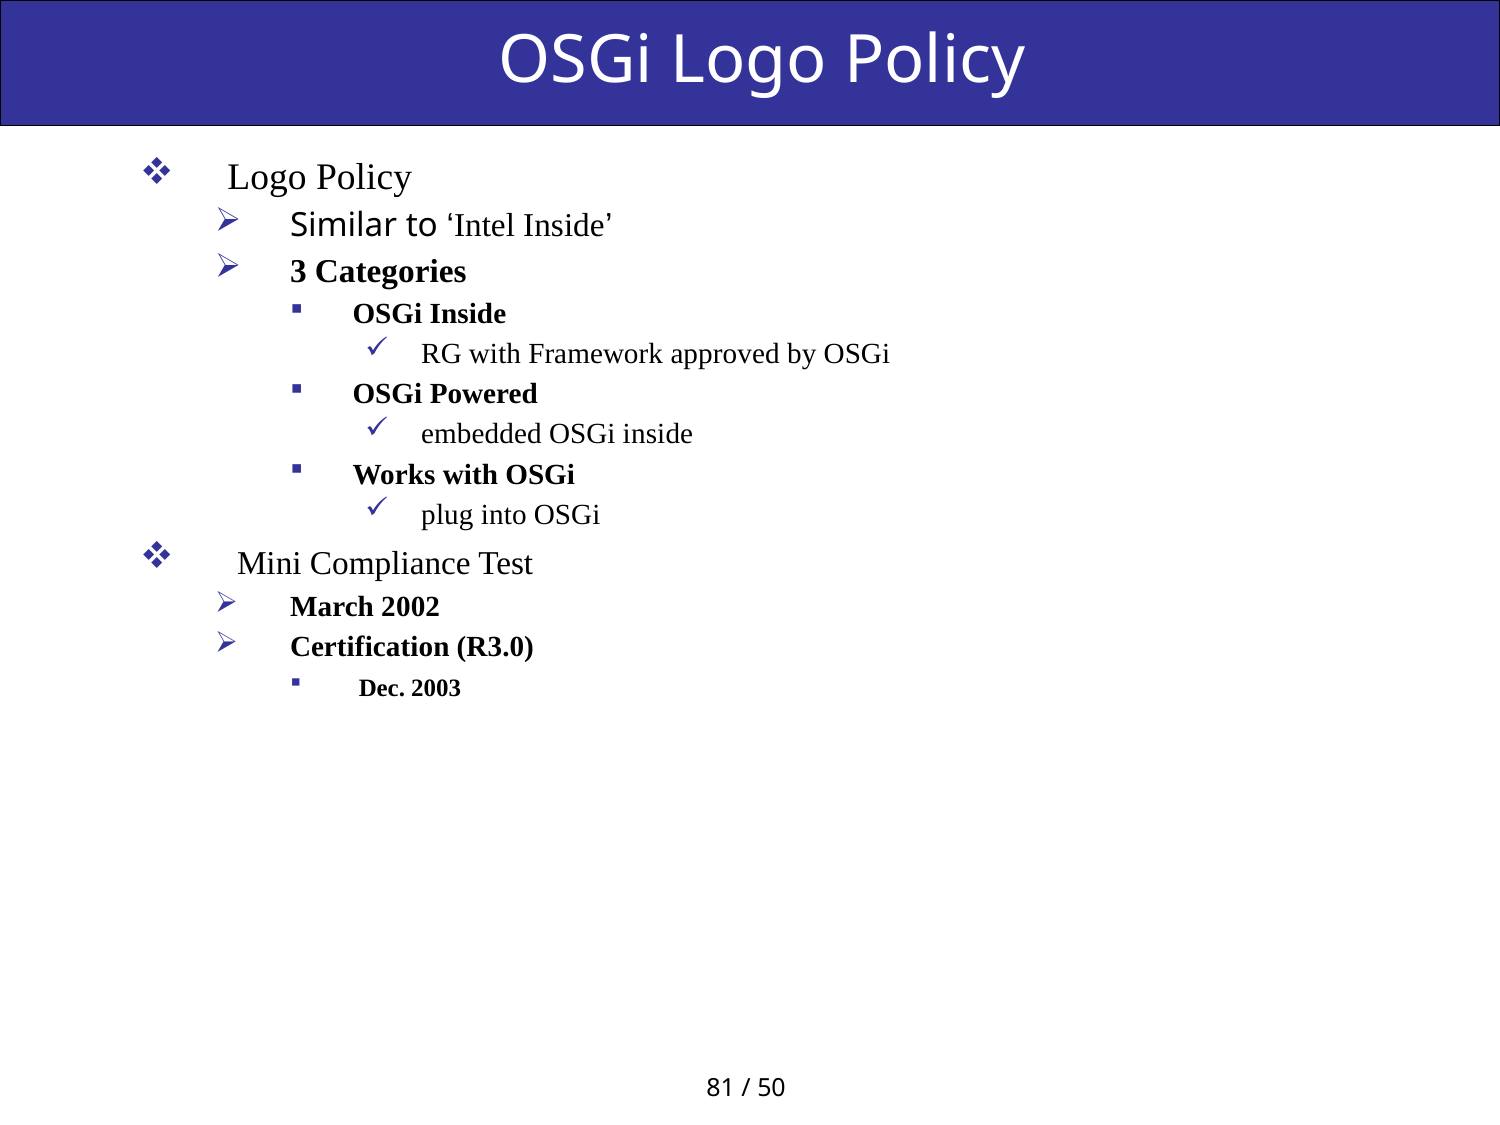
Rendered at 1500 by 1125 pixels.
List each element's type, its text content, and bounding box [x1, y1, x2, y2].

list Logo Policy Similar to ‘Intel Inside’ 3 Categories OSGi Inside RG with Framework approved by OSGi OSGi Powered embedded OSGi inside Works with OSGi plug into OSGi Mini Compliance Test March 2002 Certification (R3.0) Dec. 2003 [125, 149, 1400, 825]
slide_number 81 / 50 [571, 1064, 922, 1118]
title OSGi Logo Policy [125, 0, 1400, 113]
